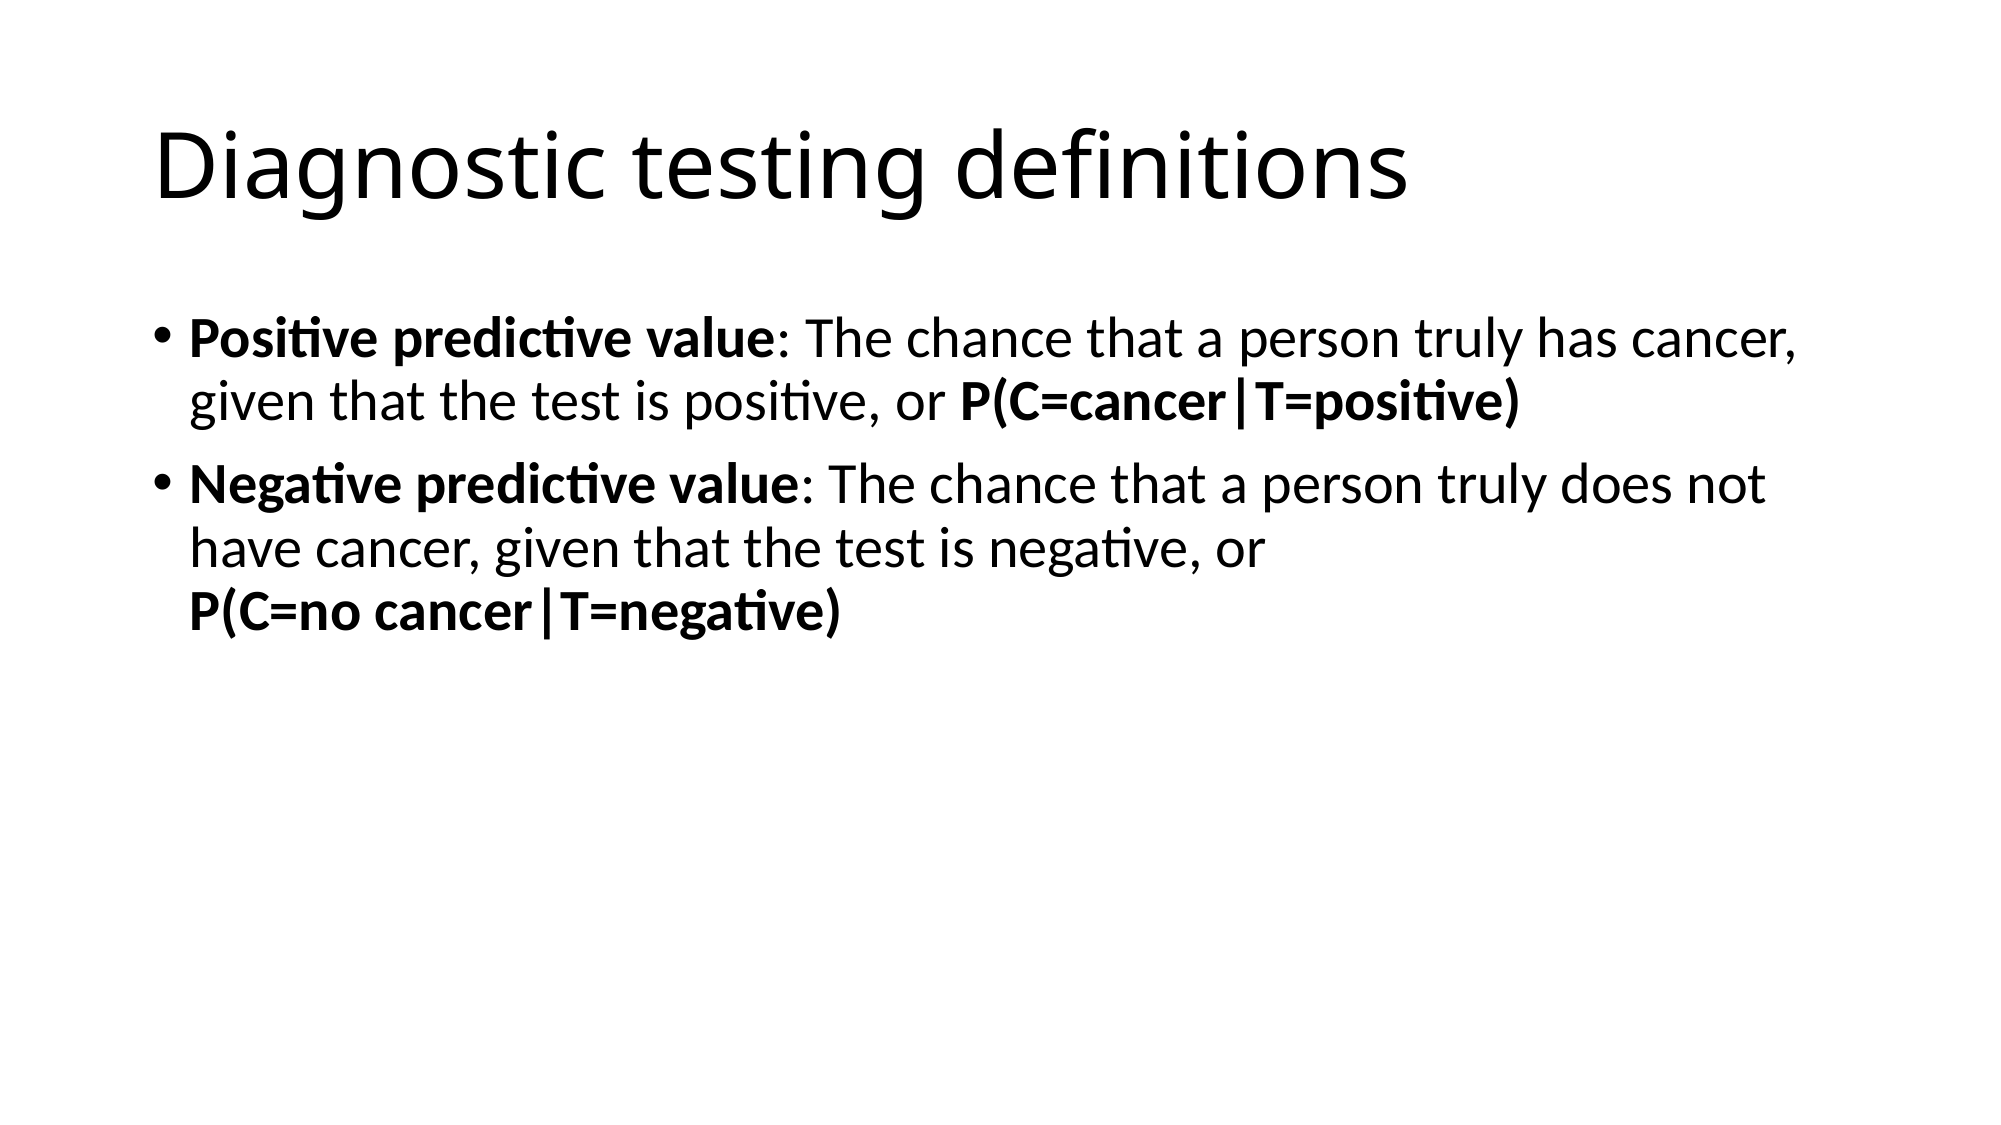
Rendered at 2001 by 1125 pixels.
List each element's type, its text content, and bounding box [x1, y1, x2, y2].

list Positive predictive value: The chance that a person truly has cancer, given that the test is positive, or P(C=cancer|T=positive) Negative predictive value: The chance that a person truly does not have cancer, given that the test is negative, or P(C=no cancer|T=negative) [137, 299, 1863, 1014]
title Diagnostic testing definitions [137, 59, 1863, 278]
